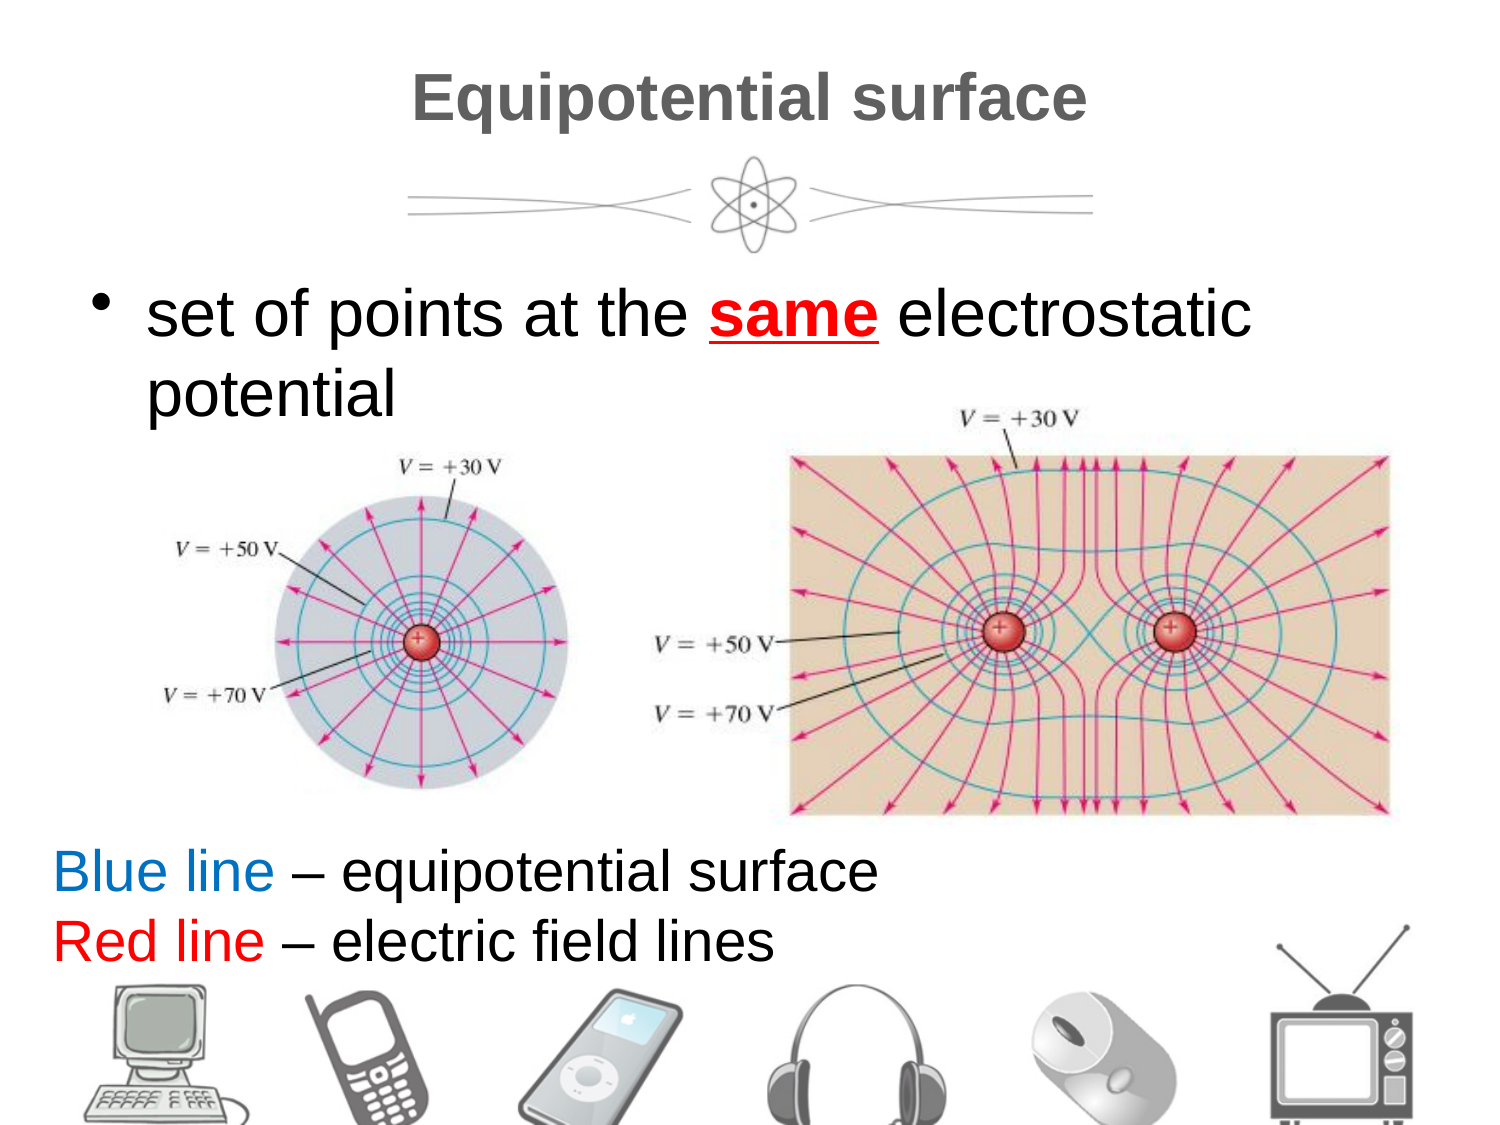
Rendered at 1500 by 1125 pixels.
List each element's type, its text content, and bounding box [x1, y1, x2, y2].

picture [649, 405, 1401, 826]
picture [137, 450, 613, 794]
title Equipotential surface [74, 0, 1426, 188]
text_box Blue line – equipotential surface Red line – electric field lines [37, 824, 1113, 981]
list set of points at the same electrostatic potential [74, 262, 1426, 438]
